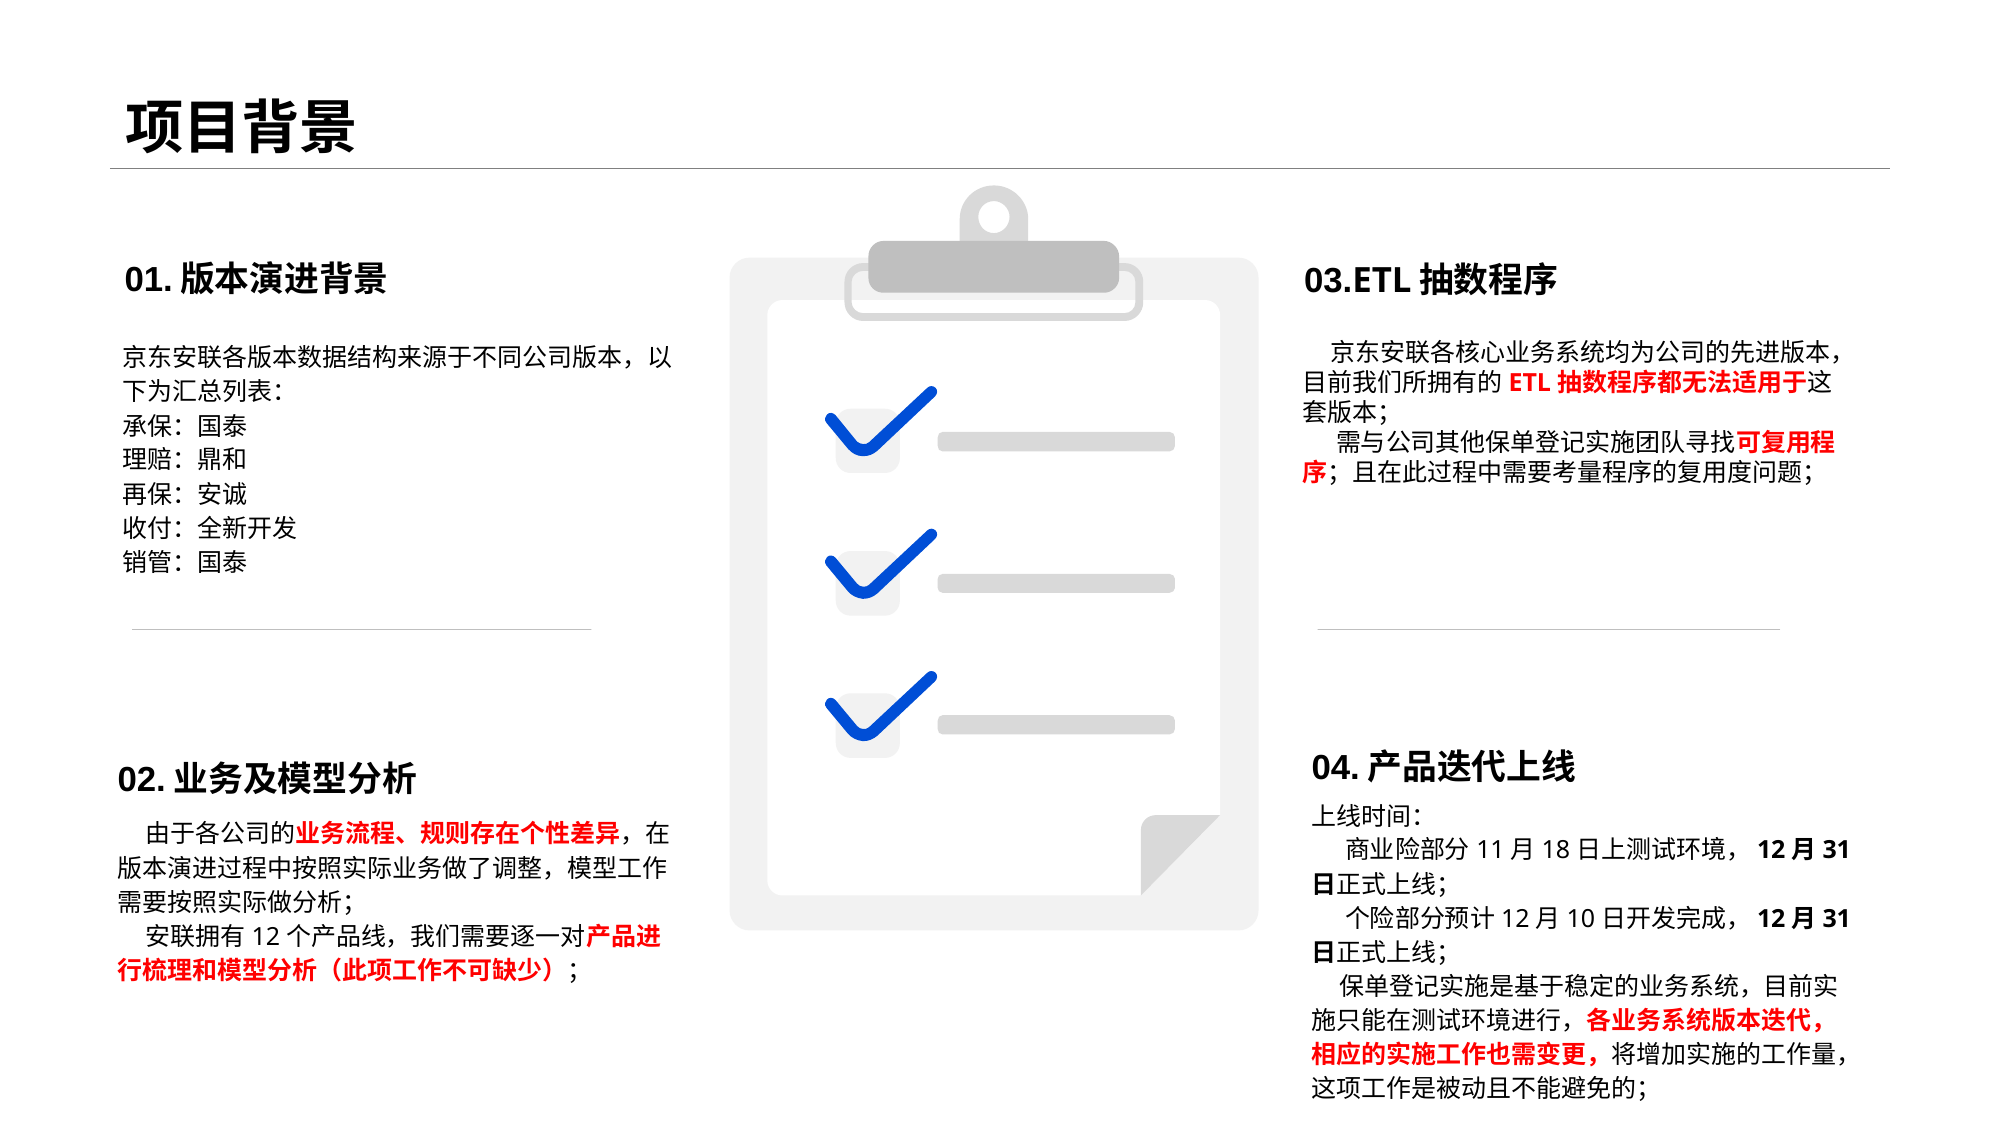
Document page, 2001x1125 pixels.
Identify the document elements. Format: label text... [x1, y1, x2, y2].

title 项目背景 [109, 0, 1890, 169]
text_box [102, 185, 1852, 1044]
text_box 上线时间： 商业险部分11月18日上测试环境，12月31日正式上线； 个险部分预计12月10日开发完成，12月31日正式上线； 保单登记实施是基于稳定的业务系统，目前实施只能在测试环境进行，各业务系统版本迭代，相应的实施工作也需变更，将增加实施的工作量，这项工作是被动且不能避免的； [1296, 788, 1875, 1111]
